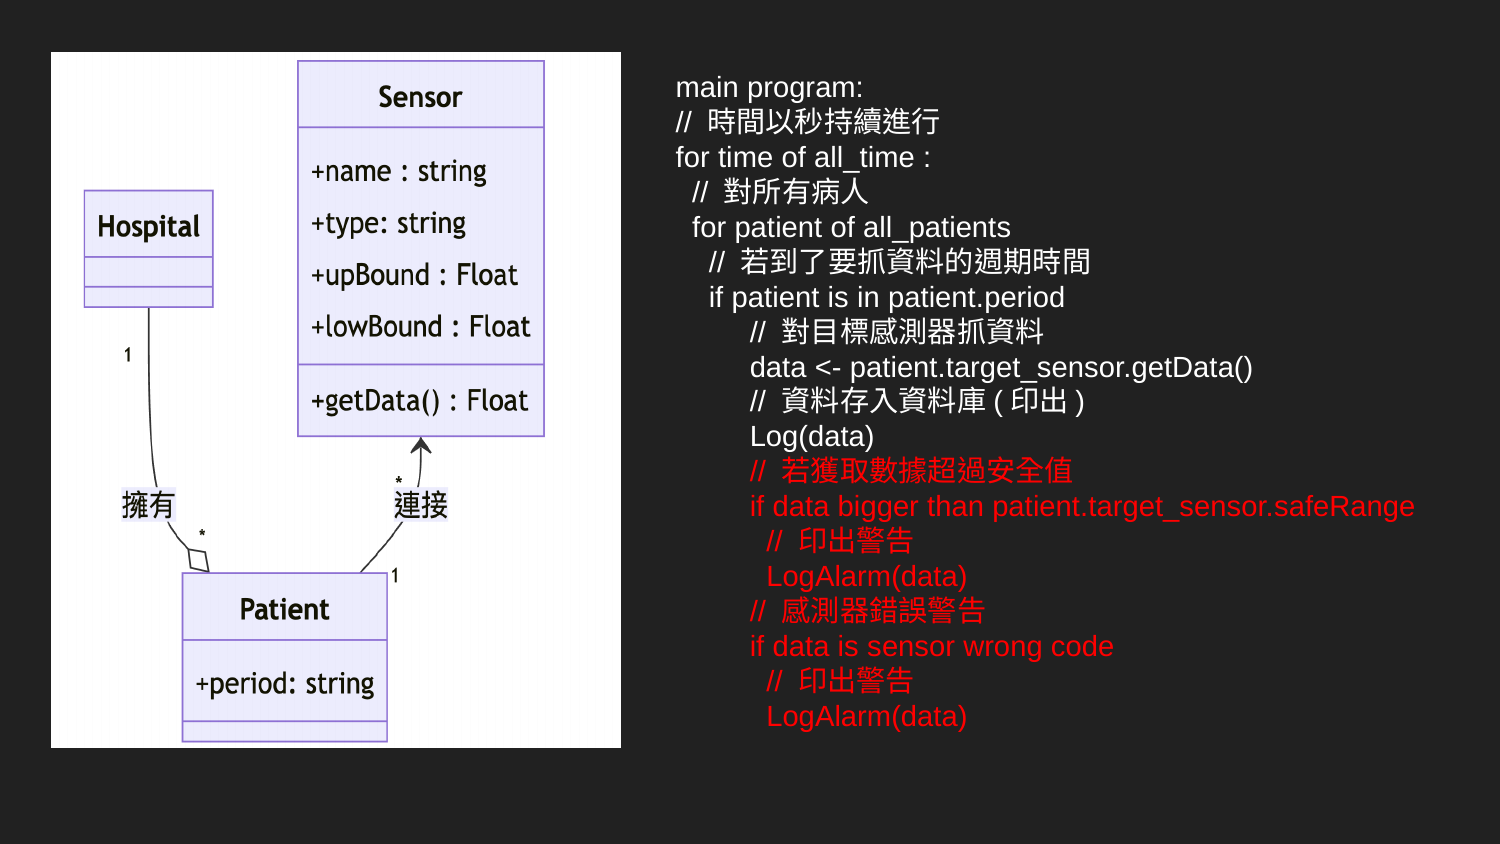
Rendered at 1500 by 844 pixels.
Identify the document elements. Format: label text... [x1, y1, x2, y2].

picture [50, 52, 621, 748]
text_box main program: // 時間以秒持續進行 for time of all_time : // 對所有病人 for patient of all_patients // 若到了要抓資料的週期時間 if patient is in patient.period // 對目標感測器抓資料 data <- patient.target_sensor.getData() // 資料存入資料庫(印出) Log(data) // 若獲取數據超過安全值 if data bigger than patient.target_sensor.safeRange // 印出警告 LogAlarm(data) // 感測器錯誤警告 if data is sensor wrong code // 印出警告 LogAlarm(data) [660, 53, 1478, 783]
